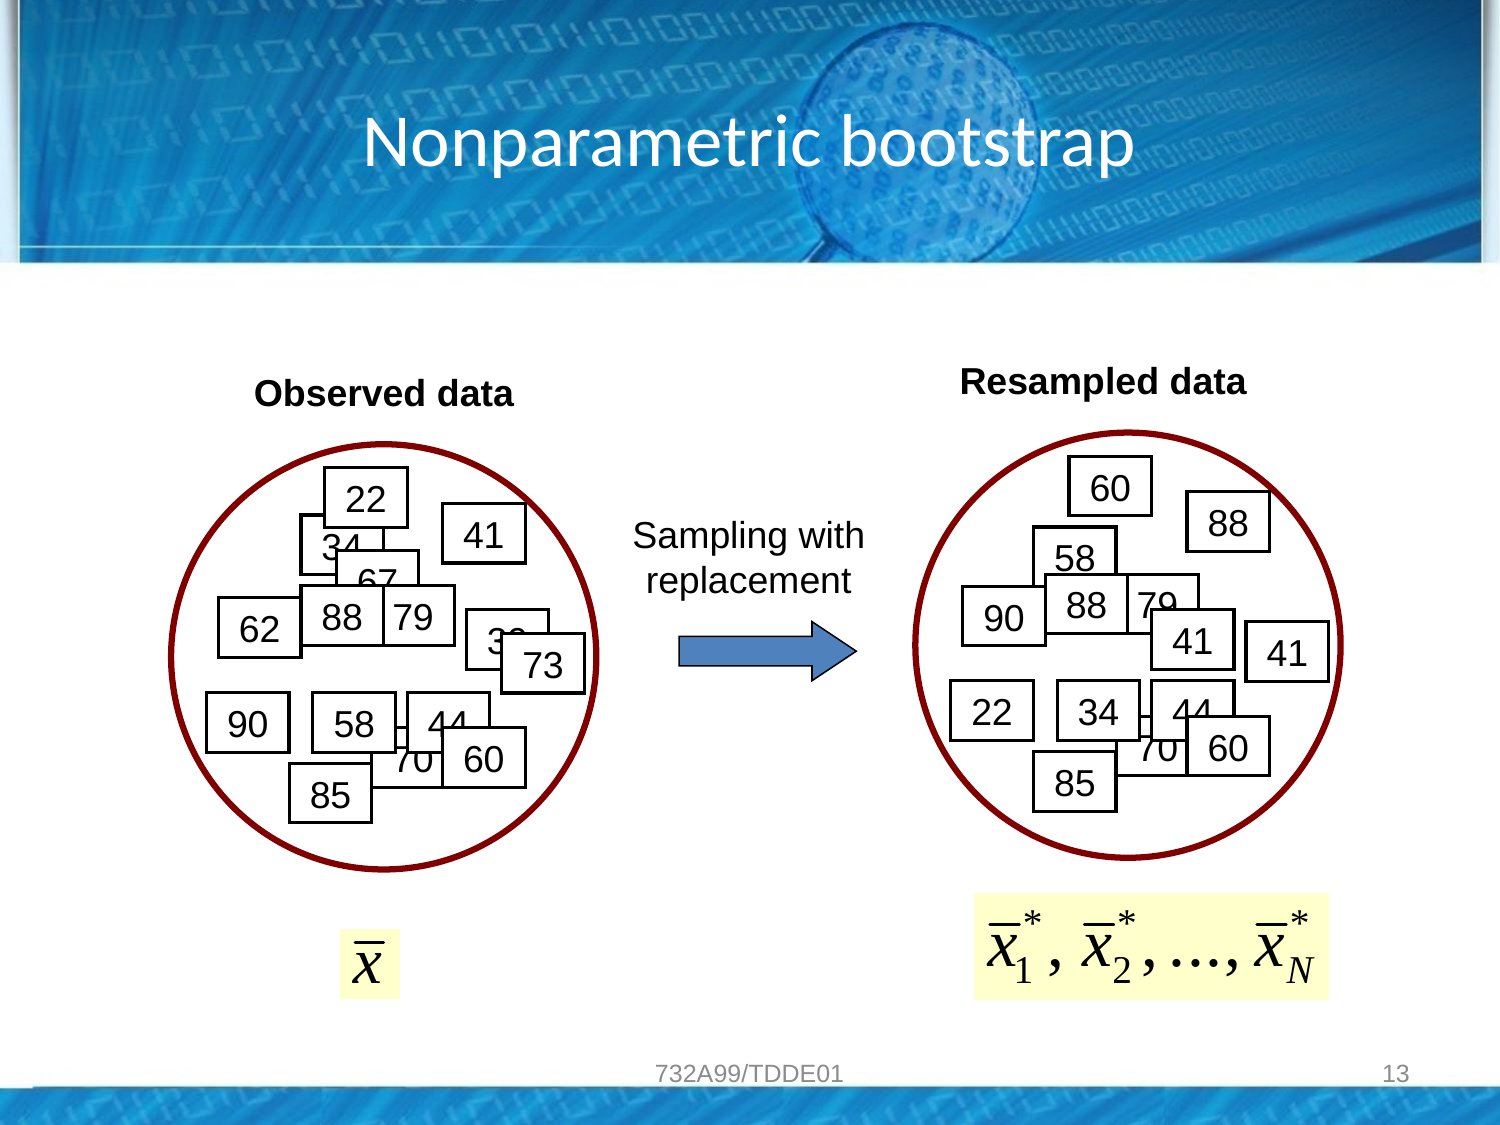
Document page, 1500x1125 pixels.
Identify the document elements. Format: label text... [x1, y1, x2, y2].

text_box 70 [371, 727, 442, 788]
slide_number 13 [1074, 1042, 1425, 1103]
picture [0, 0, 1500, 1125]
text_box 34 [1057, 680, 1140, 741]
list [1007, 467, 1142, 508]
text_box Observed data [230, 361, 538, 422]
text_box 60 [442, 727, 526, 788]
text_box 60 [1186, 716, 1270, 776]
text_box 62 [218, 597, 301, 658]
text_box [973, 892, 1329, 1001]
text_box 44 [1151, 680, 1235, 741]
text_box 41 [1151, 609, 1235, 670]
text_box 90 [962, 586, 1046, 646]
text_box 58 [1033, 527, 1117, 586]
text_box 58 [312, 692, 396, 753]
text_box 22 [324, 467, 408, 528]
text_box 79 [384, 585, 455, 646]
text_box 79 [1128, 574, 1199, 634]
text_box 22 [950, 680, 1034, 741]
text_box 90 [206, 692, 289, 753]
text_box [679, 621, 857, 681]
text_box Resampled data [939, 349, 1268, 410]
list [112, 324, 1376, 976]
text_box Sampling with replacement [608, 503, 890, 609]
text_box 85 [1033, 751, 1117, 812]
text_box 88 [1045, 574, 1128, 634]
text_box [171, 444, 597, 870]
text_box 34 [301, 515, 384, 575]
text_box 85 [289, 763, 372, 823]
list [339, 928, 401, 1000]
footer 732A99/TDDE01 [512, 1042, 988, 1103]
text_box 88 [301, 585, 384, 646]
text_box 73 [501, 633, 585, 693]
text_box 41 [1246, 621, 1329, 682]
text_box 41 [442, 503, 526, 564]
text_box 44 [407, 692, 490, 753]
text_box [915, 432, 1341, 858]
text_box 88 [1186, 491, 1270, 552]
text_box 67 [336, 550, 419, 585]
text_box 39 [466, 609, 549, 670]
text_box 70 [1116, 716, 1186, 776]
title Nonparametric bootstrap [112, 42, 1388, 231]
text_box 60 [1068, 456, 1152, 516]
